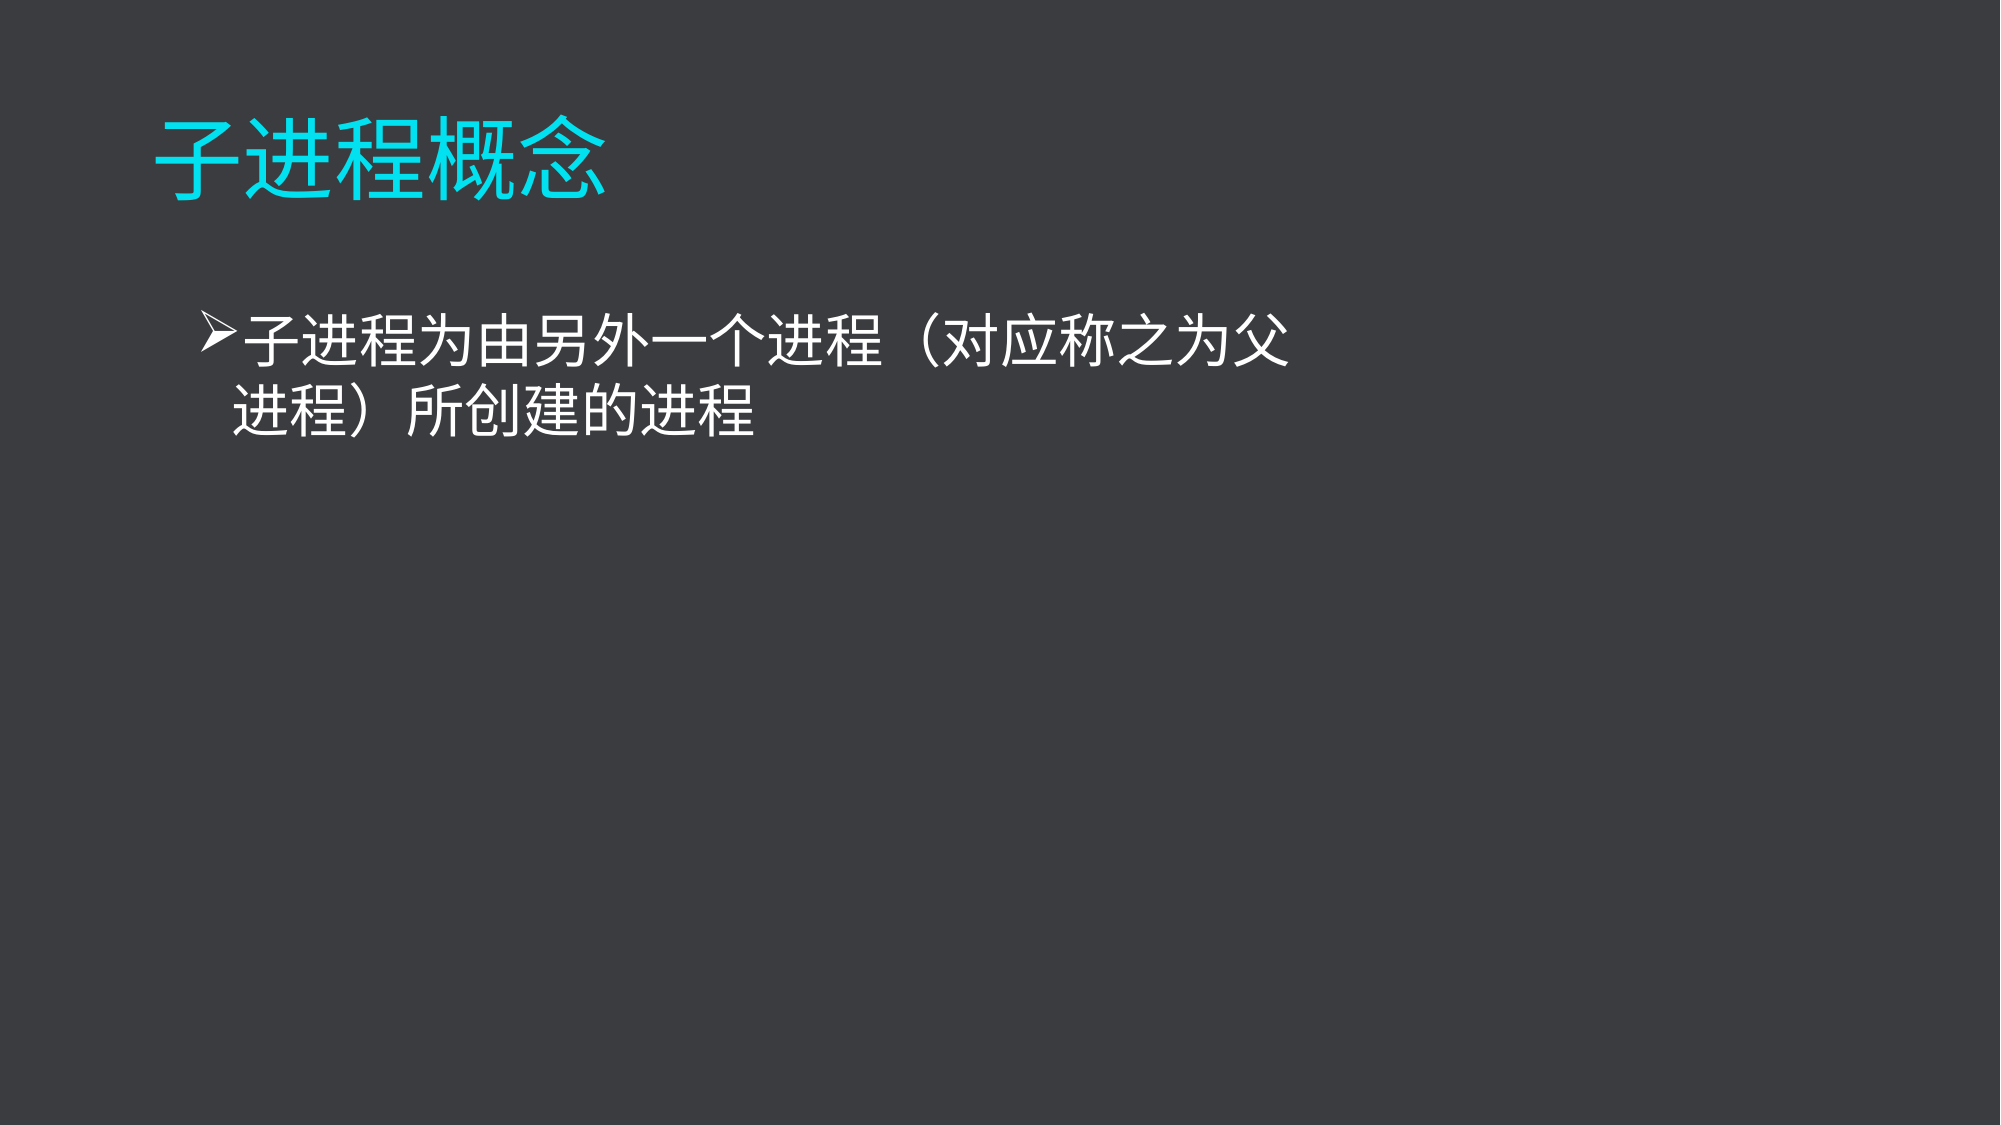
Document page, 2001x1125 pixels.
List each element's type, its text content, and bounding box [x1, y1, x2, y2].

text_box 子进程为由另外一个进程（对应称之为父进程）所创建的进程 [181, 296, 1317, 451]
list [149, 305, 1344, 961]
list 子进程概念 [136, 94, 1838, 230]
